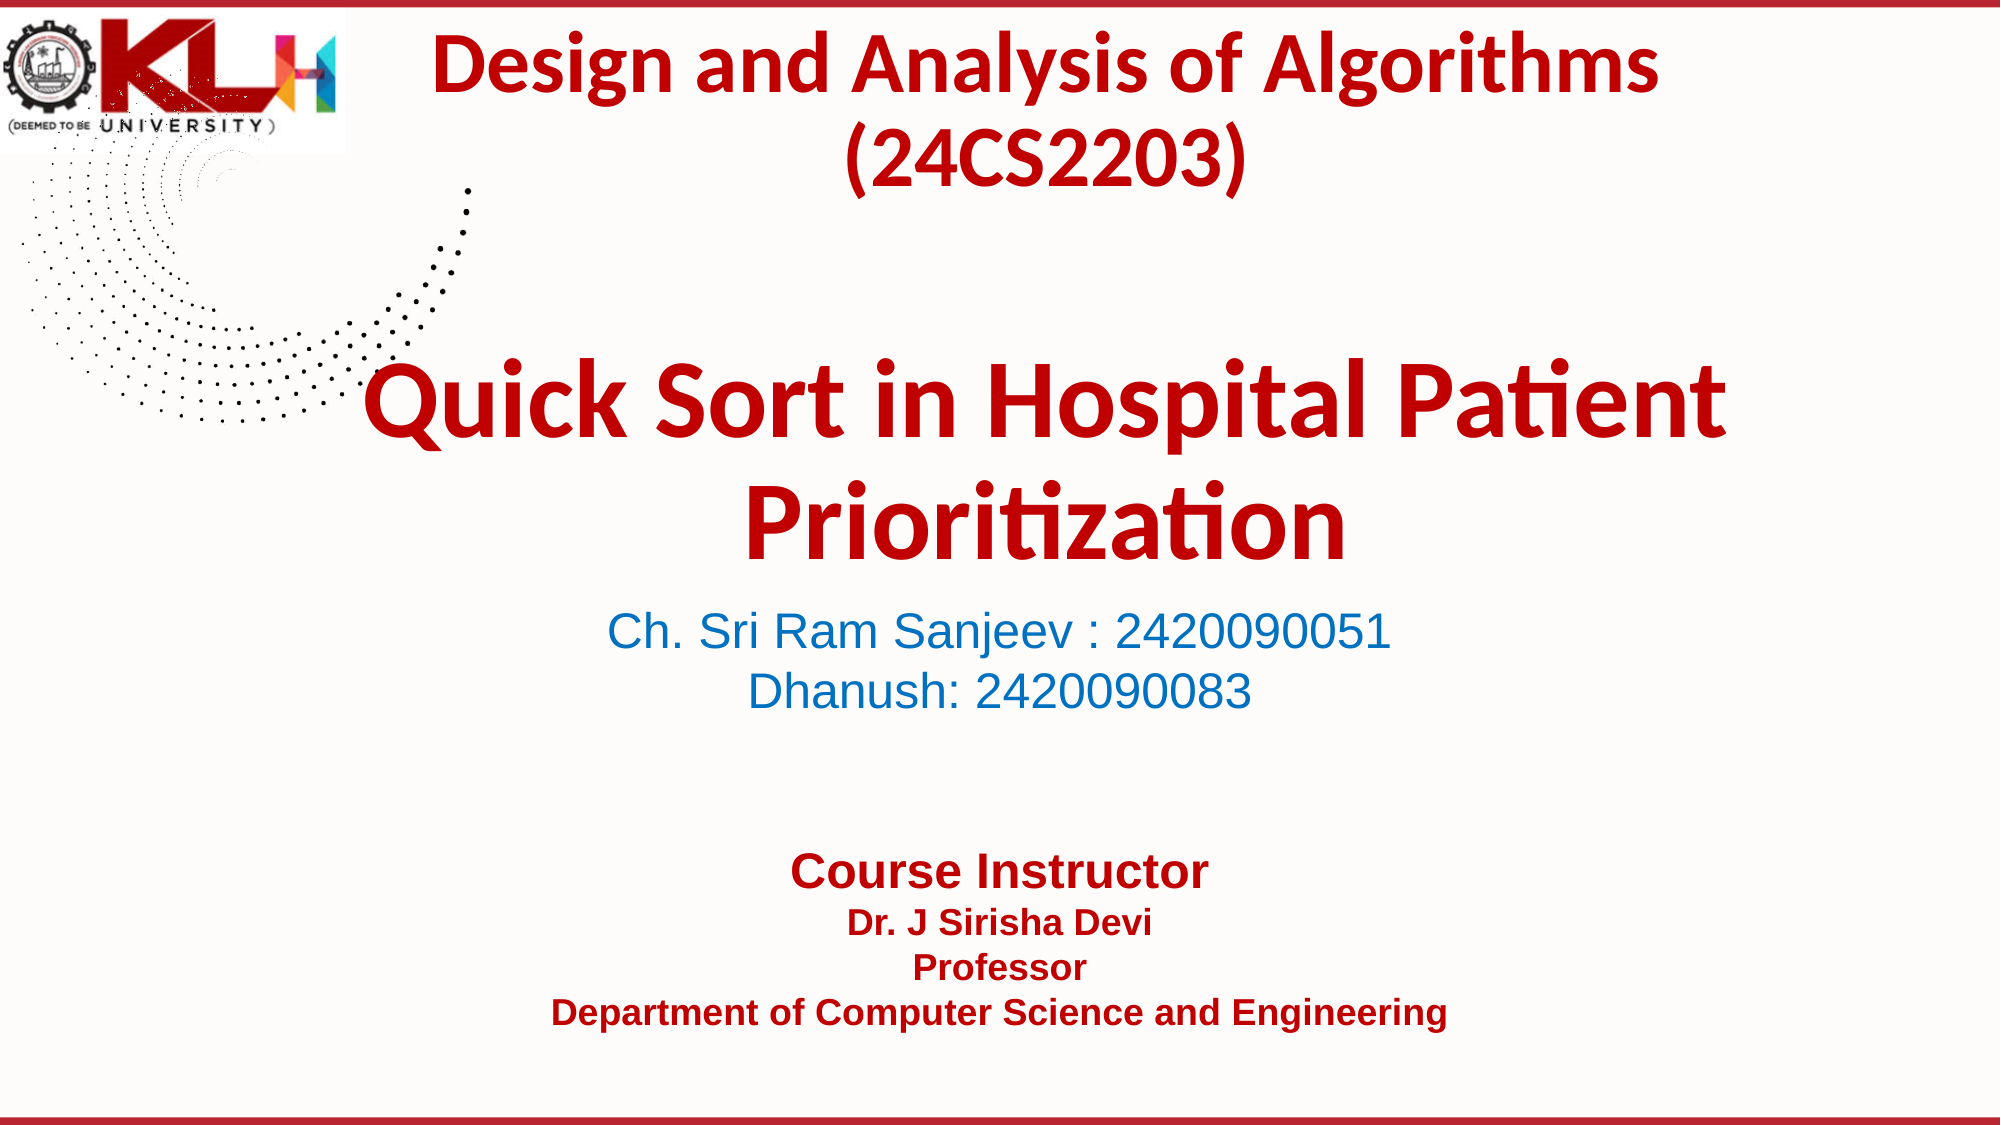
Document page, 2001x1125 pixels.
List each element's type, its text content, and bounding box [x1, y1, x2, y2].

subtitle Ch. Sri Ram Sanjeev : 2420090051 Dhanush: 2420090083 Course Instructor Dr. J Sirisha Devi Professor Department of Computer Science and Engineering [249, 590, 1750, 863]
title Design and Analysis of Algorithms (24CS2203) Quick Sort in Hospital Patient Prioritization [296, 210, 1797, 591]
picture [0, 0, 493, 493]
